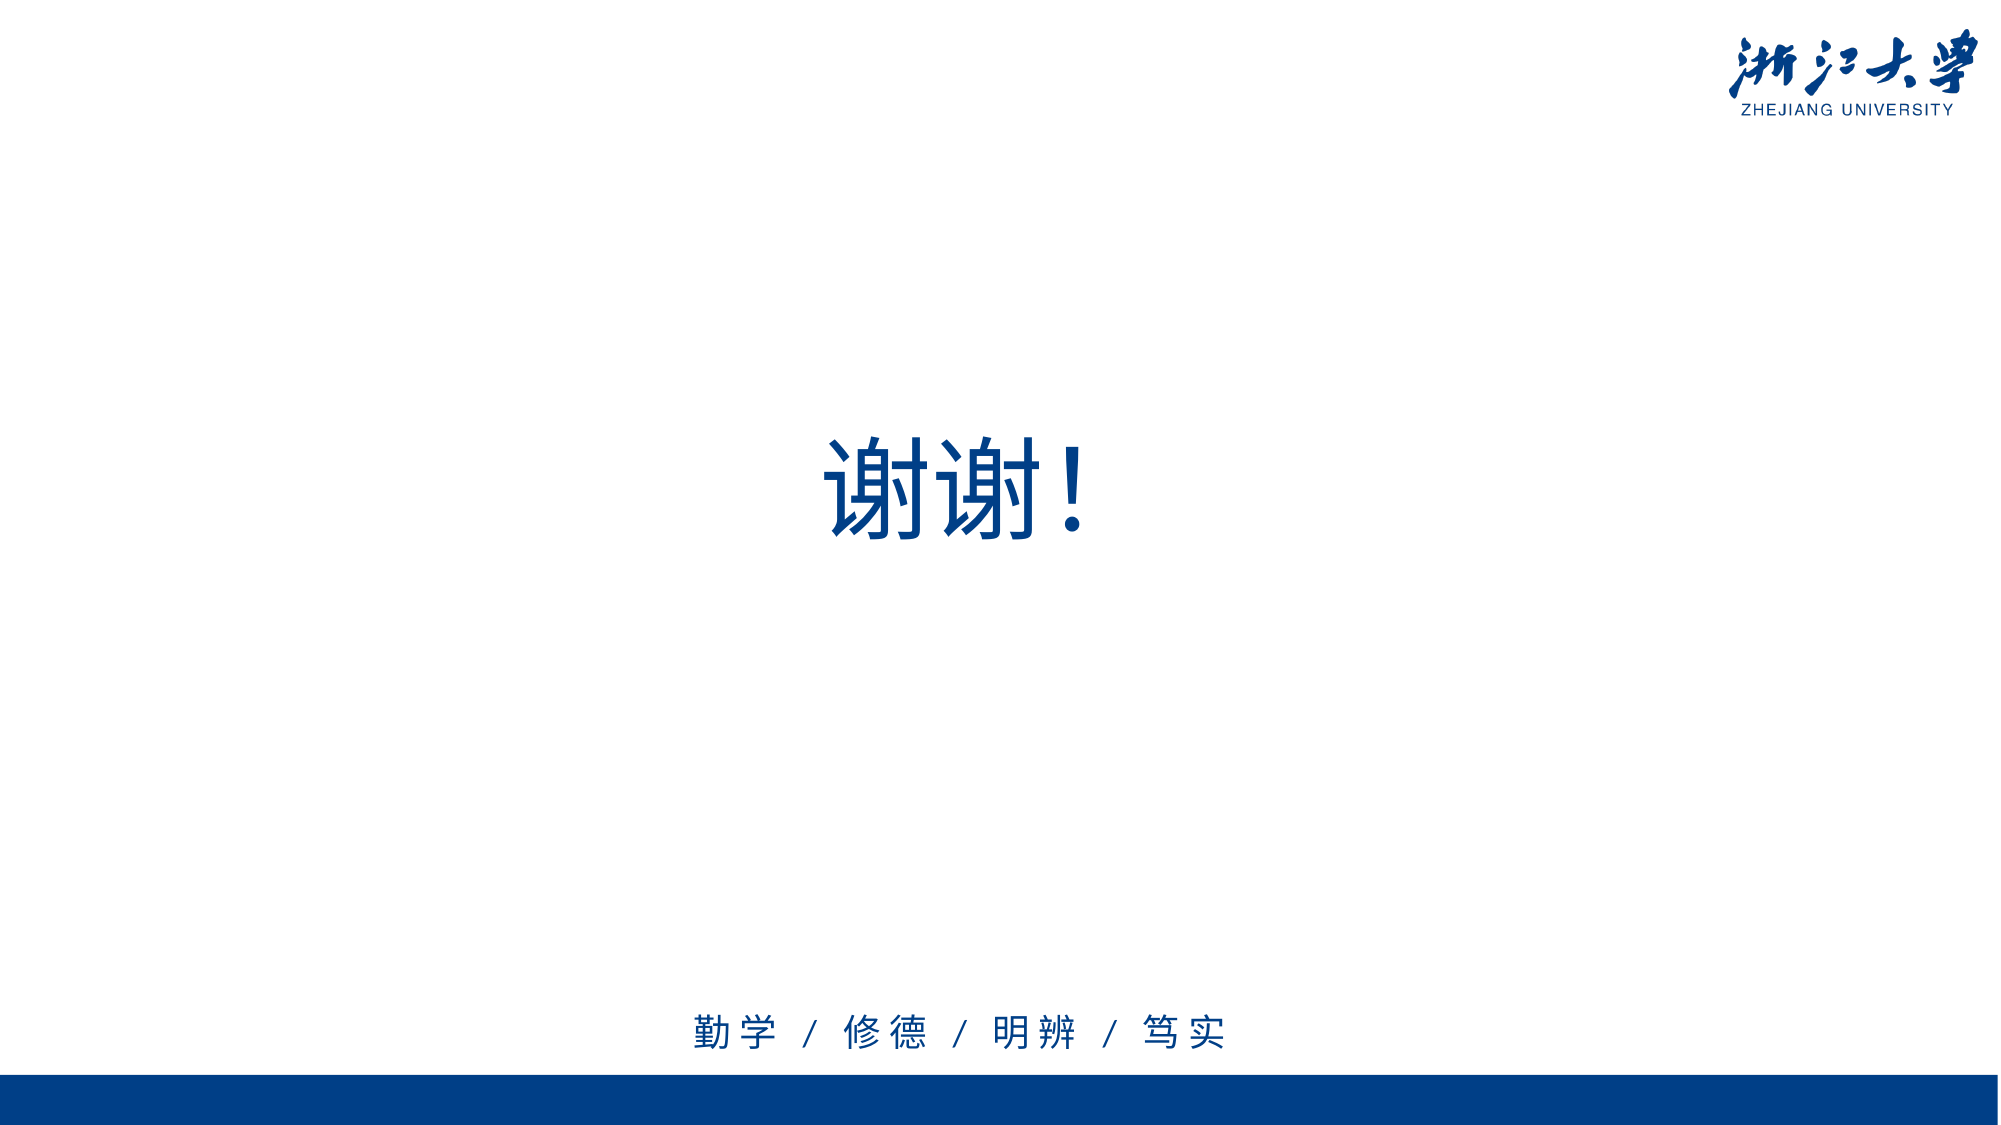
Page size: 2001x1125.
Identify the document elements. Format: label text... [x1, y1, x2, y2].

picture [1729, 28, 1978, 116]
text_box 谢谢！ [721, 397, 1255, 561]
text_box [0, 1074, 1999, 1125]
text_box 勤 学 / 修 德 / 明 辨 / 笃 实 [678, 1001, 1298, 1062]
